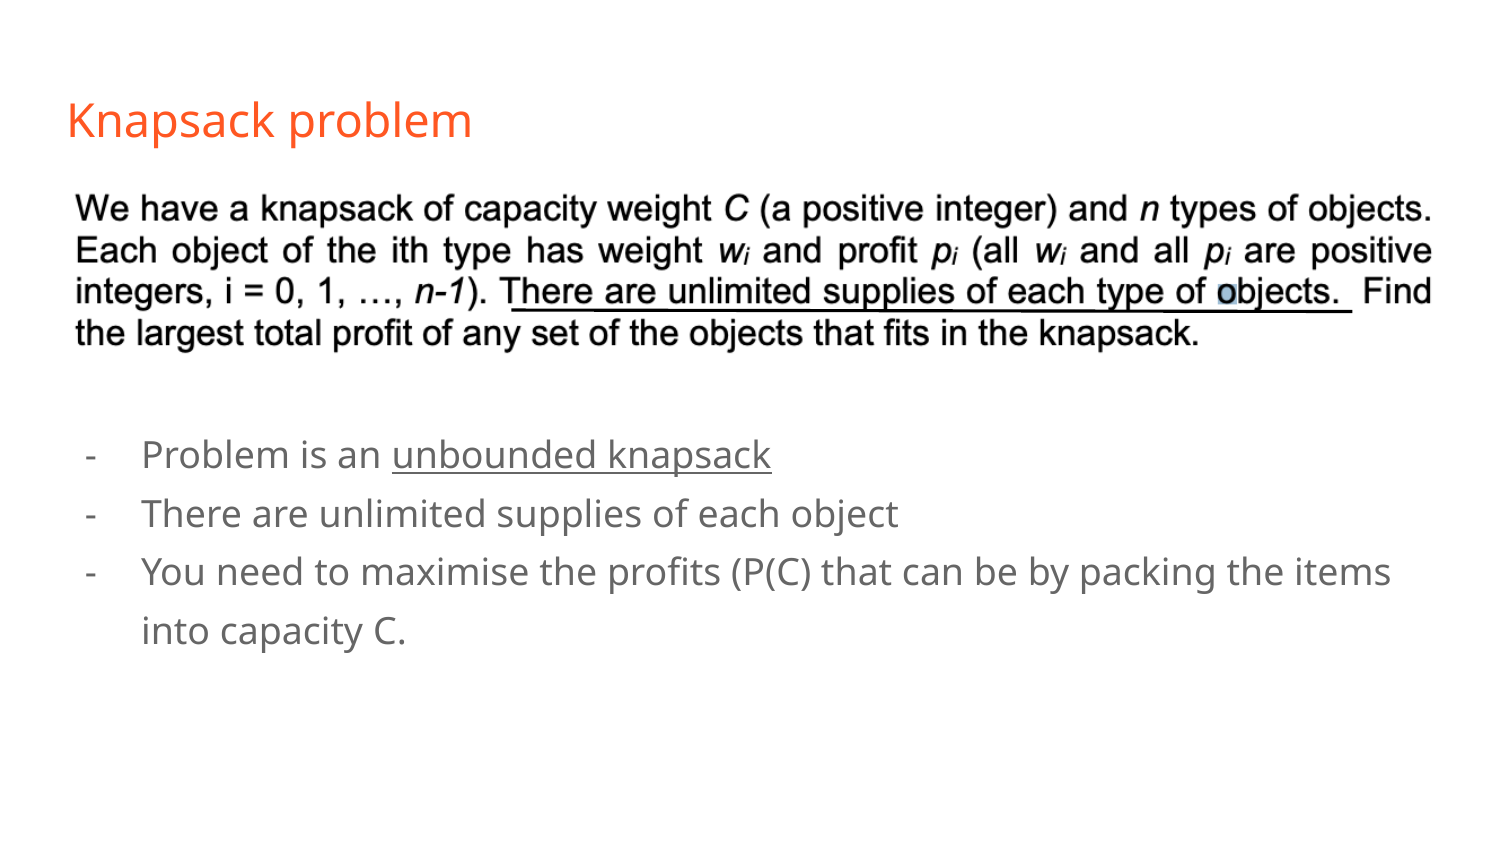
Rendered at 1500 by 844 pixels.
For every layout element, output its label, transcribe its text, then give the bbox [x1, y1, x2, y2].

title Knapsack problem [51, 72, 1449, 167]
picture [0, 172, 1491, 370]
list Problem is an unbounded knapsack There are unlimited supplies of each object You need to maximise the profits (P(C) that can be by packing the items into capacity C. [51, 405, 1449, 750]
